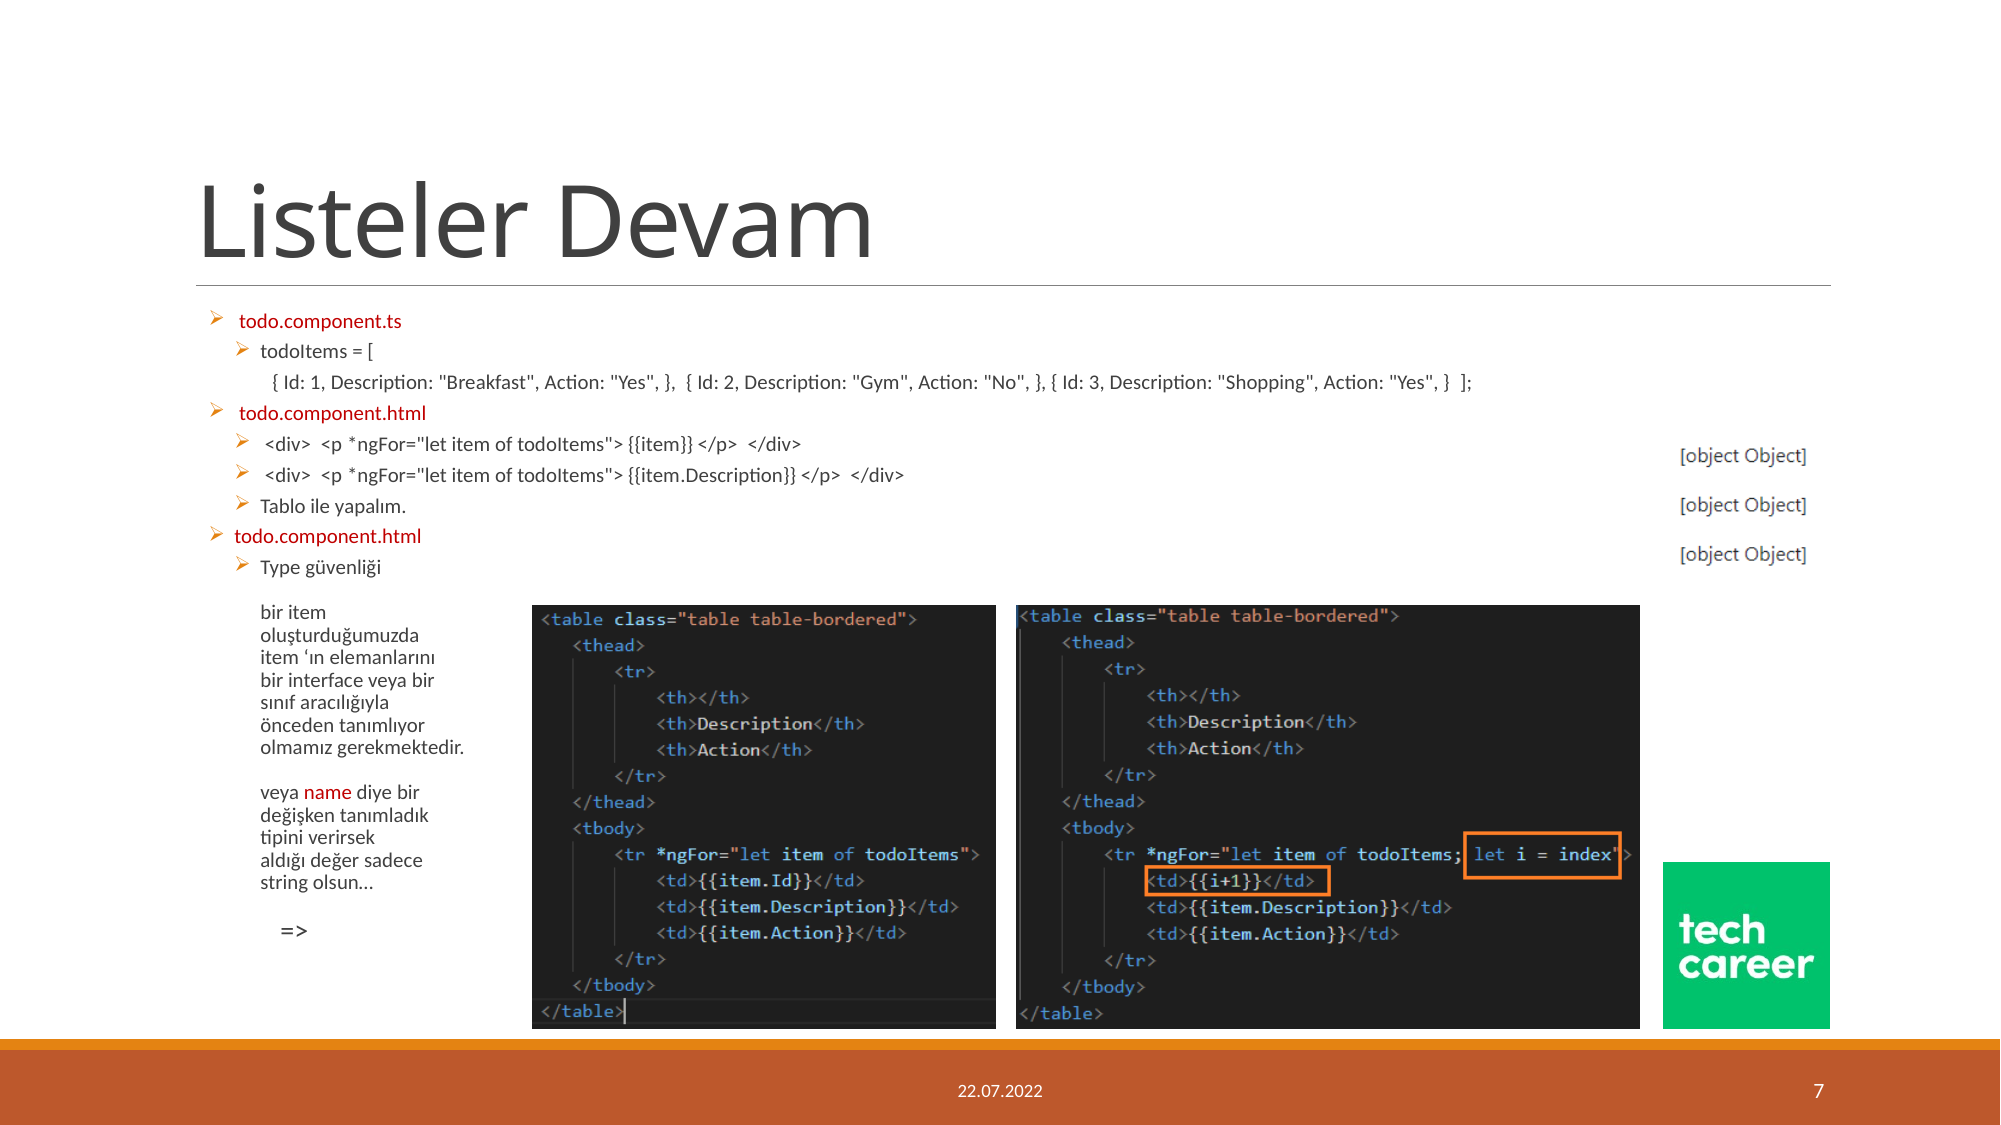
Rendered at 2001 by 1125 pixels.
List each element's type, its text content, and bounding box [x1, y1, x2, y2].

title Listeler Devam [180, 47, 1830, 285]
picture [532, 604, 997, 1030]
picture [1015, 605, 1641, 1030]
picture [1662, 862, 1831, 1030]
picture [1664, 429, 1831, 584]
slide_number 7 [1624, 1059, 1840, 1120]
footer 22.07.2022 [604, 1059, 1396, 1120]
list todo.component.ts todoItems = [ { Id: 1, Description: "Breakfast", Action: "Yes", }, { Id: 2, Description: "Gym", Action: "No", }, { Id: 3, Description: "Shopping", Action: "Yes", } ]; todo.component.html <div> <p *ngFor="let item of todoItems"> {{item}} </p> </div> <div> <p *ngFor="let item of todoItems"> {{item.Description}} </p> </div> Tablo ile yapalım. todo.component.html Type güvenliği bir item oluşturduğumuzda item ‘ın elemanlarını bir interface veya bir sınıf aracılığıyla önceden tanımlıyor olmamız gerekmektedir. veya name diye bir değişken tanımladık tipini verirsek aldığı değer sadece string olsun… => [180, 302, 1830, 963]
